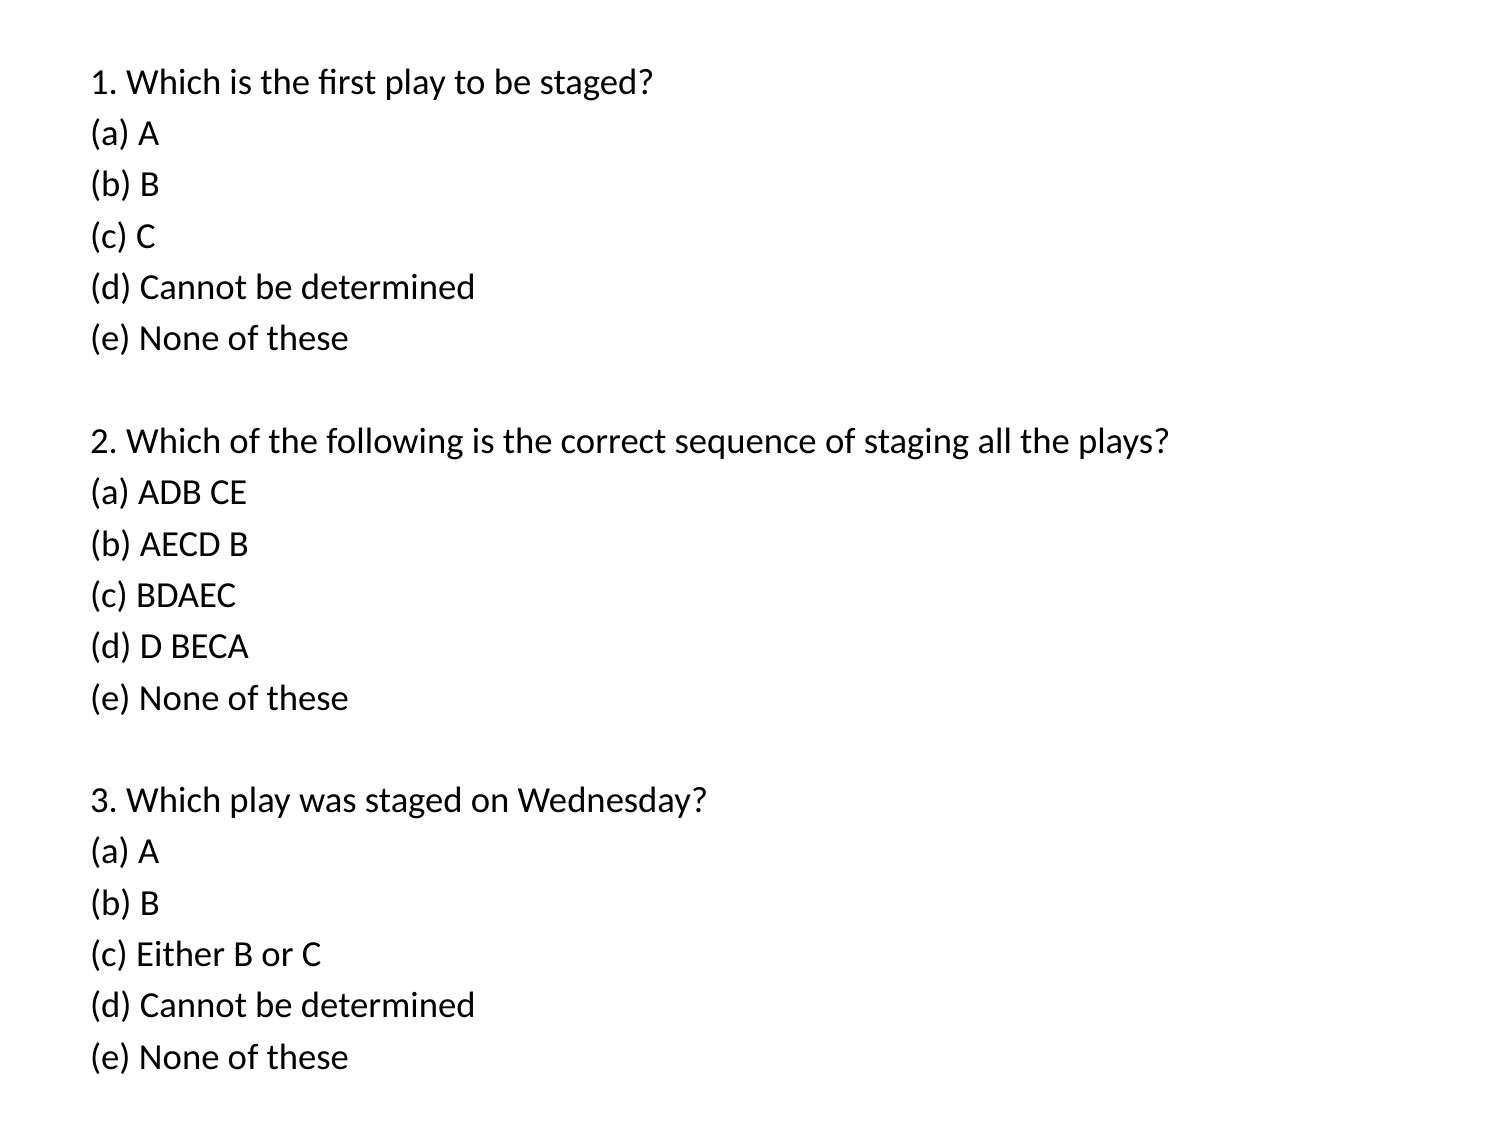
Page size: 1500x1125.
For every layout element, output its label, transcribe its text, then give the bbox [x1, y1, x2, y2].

list 1. Which is the first play to be staged? (a) A (b) B (c) C (d) Cannot be determined (e) None of these 2. Which of the following is the correct sequence of staging all the plays? (a) ADB CE (b) AECD B (c) BDAEC (d) D BECA (e) None of these 3. Which play was staged on Wednesday? (a) A (b) B (c) Either B or C (d) Cannot be determined (e) None of these [75, 50, 1425, 1088]
